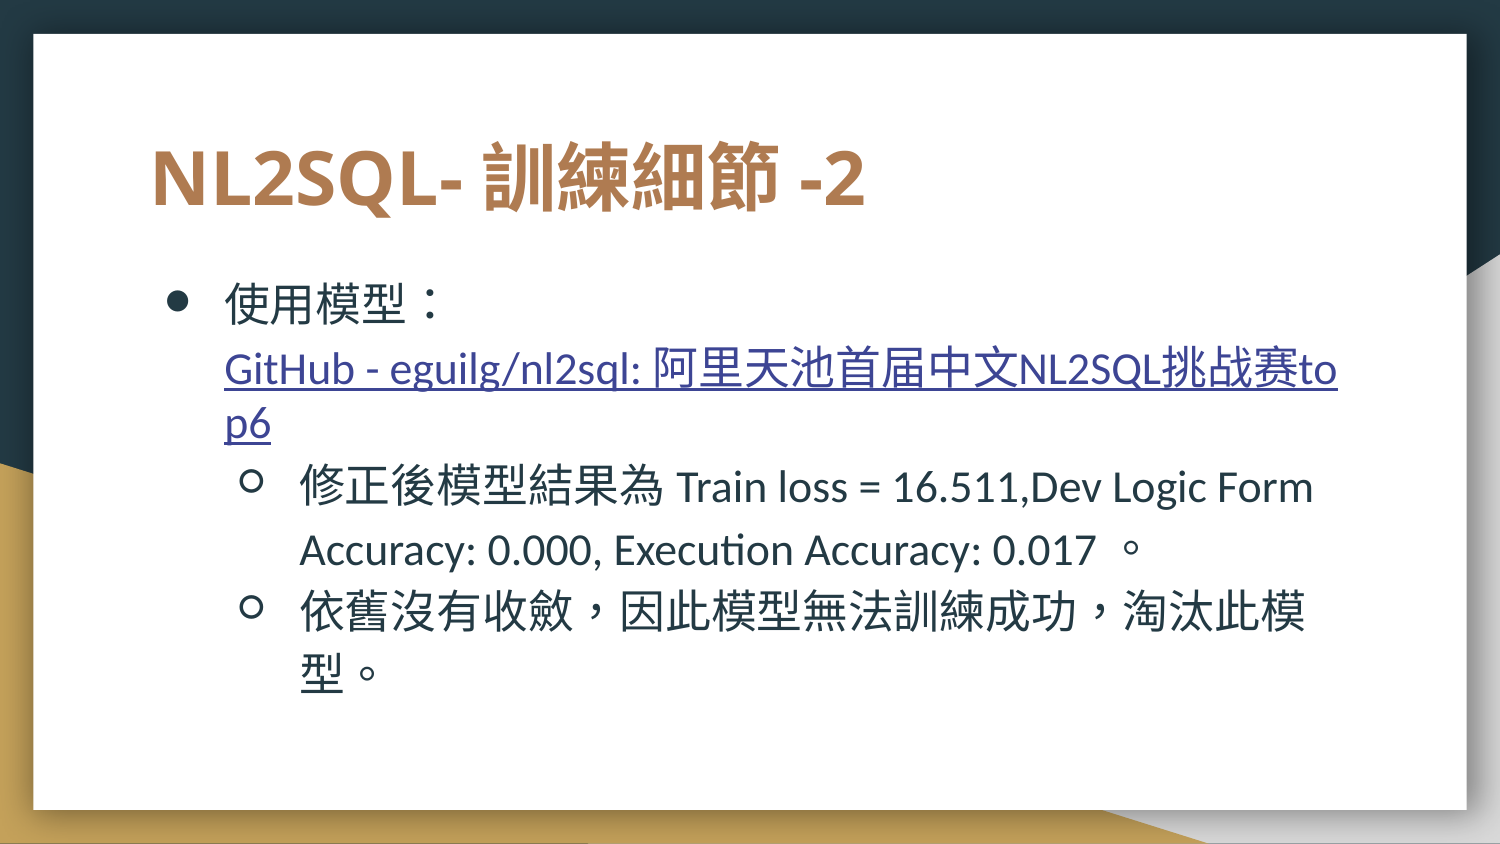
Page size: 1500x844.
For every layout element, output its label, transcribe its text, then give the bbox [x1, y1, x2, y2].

list 使用模型：GitHub - eguilg/nl2sql: 阿里天池首届中文NL2SQL挑战赛top6 修正後模型結果為Train loss = 16.511,Dev Logic Form Accuracy: 0.000, Execution Accuracy: 0.017。 依舊沒有收斂，因此模型無法訓練成功，淘汰此模型。 [134, 252, 1366, 740]
title NL2SQL-訓練細節-2 [134, 115, 1366, 252]
